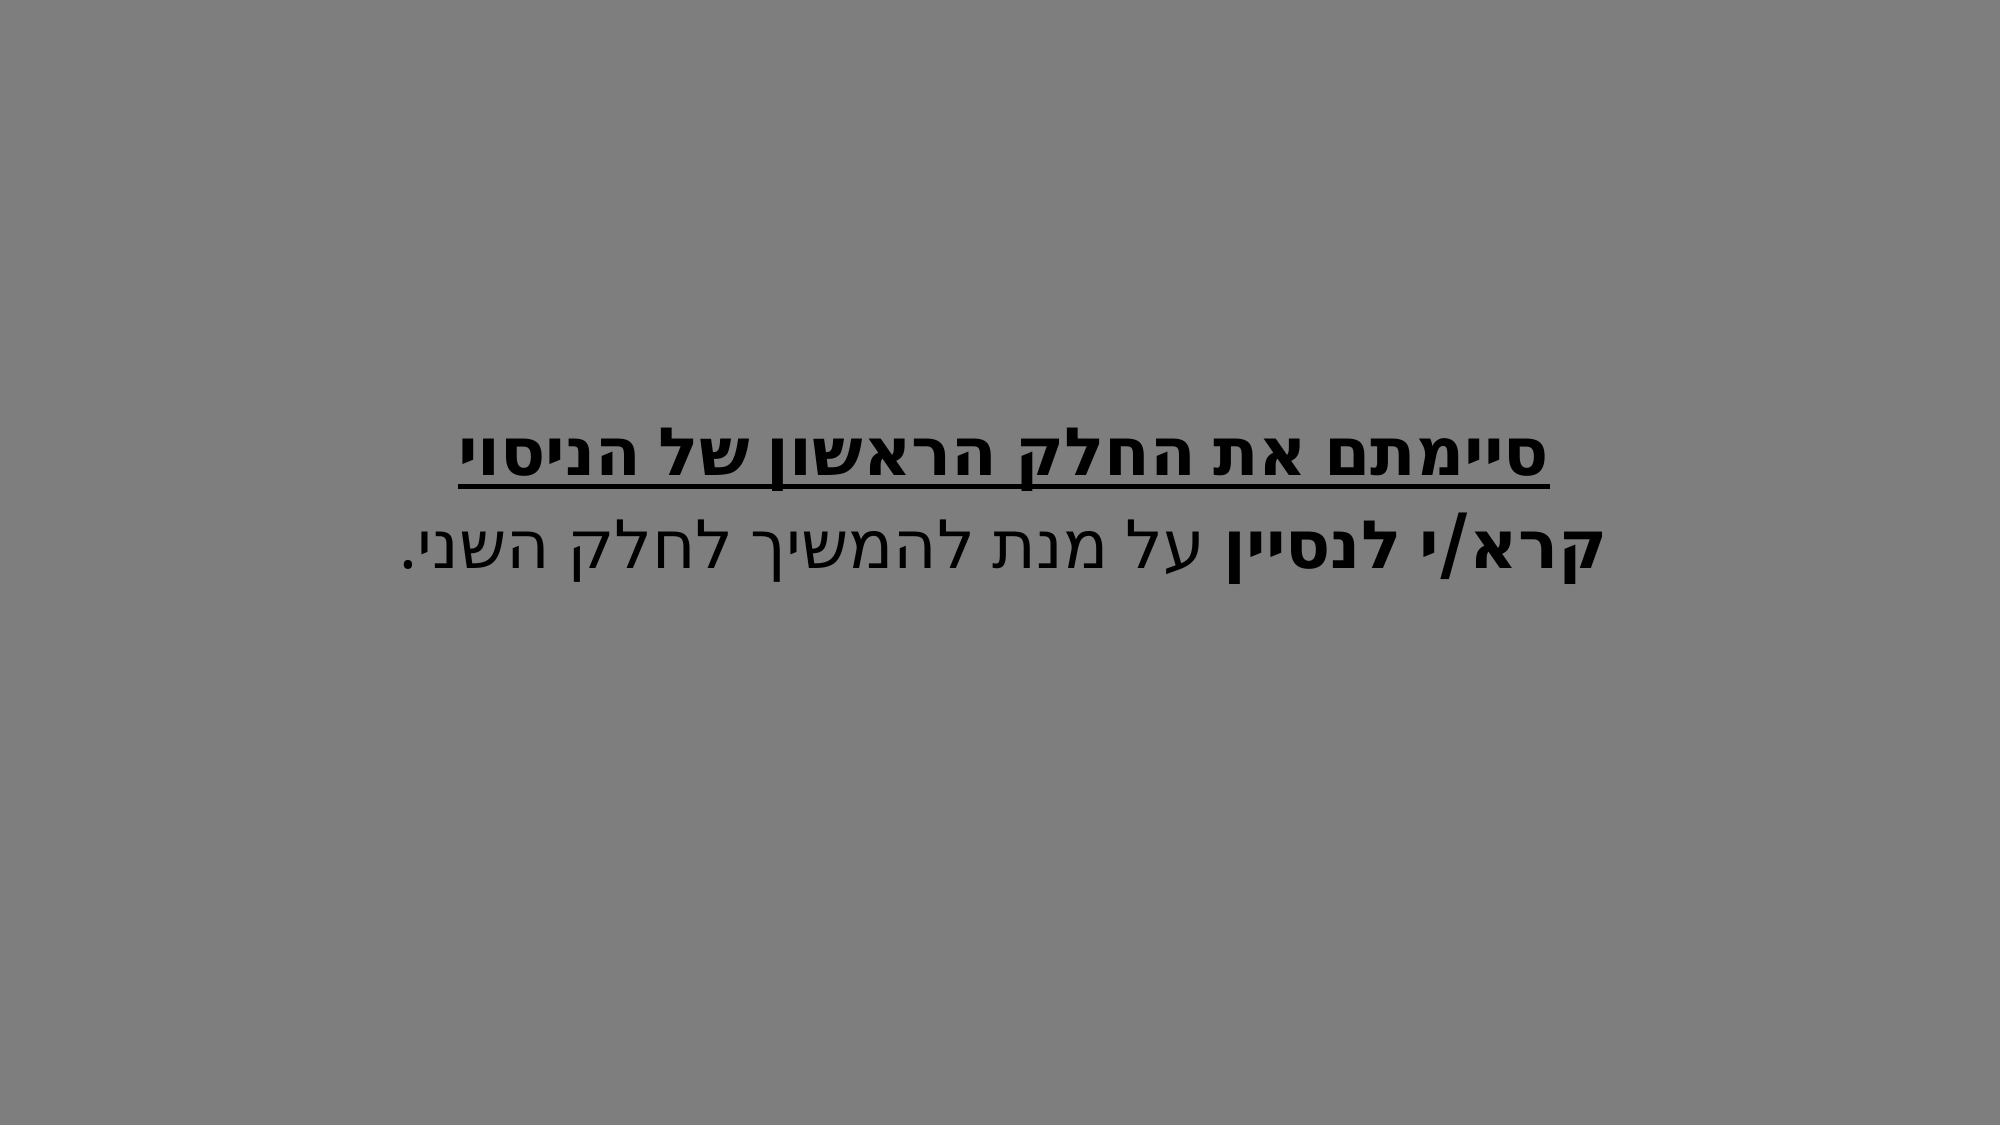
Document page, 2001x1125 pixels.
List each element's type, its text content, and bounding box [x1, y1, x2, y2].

text_box סיימתם את החלק הראשון של הניסוי קרא/י לנסיין על מנת להמשיך לחלק השני. [50, 410, 1958, 1023]
